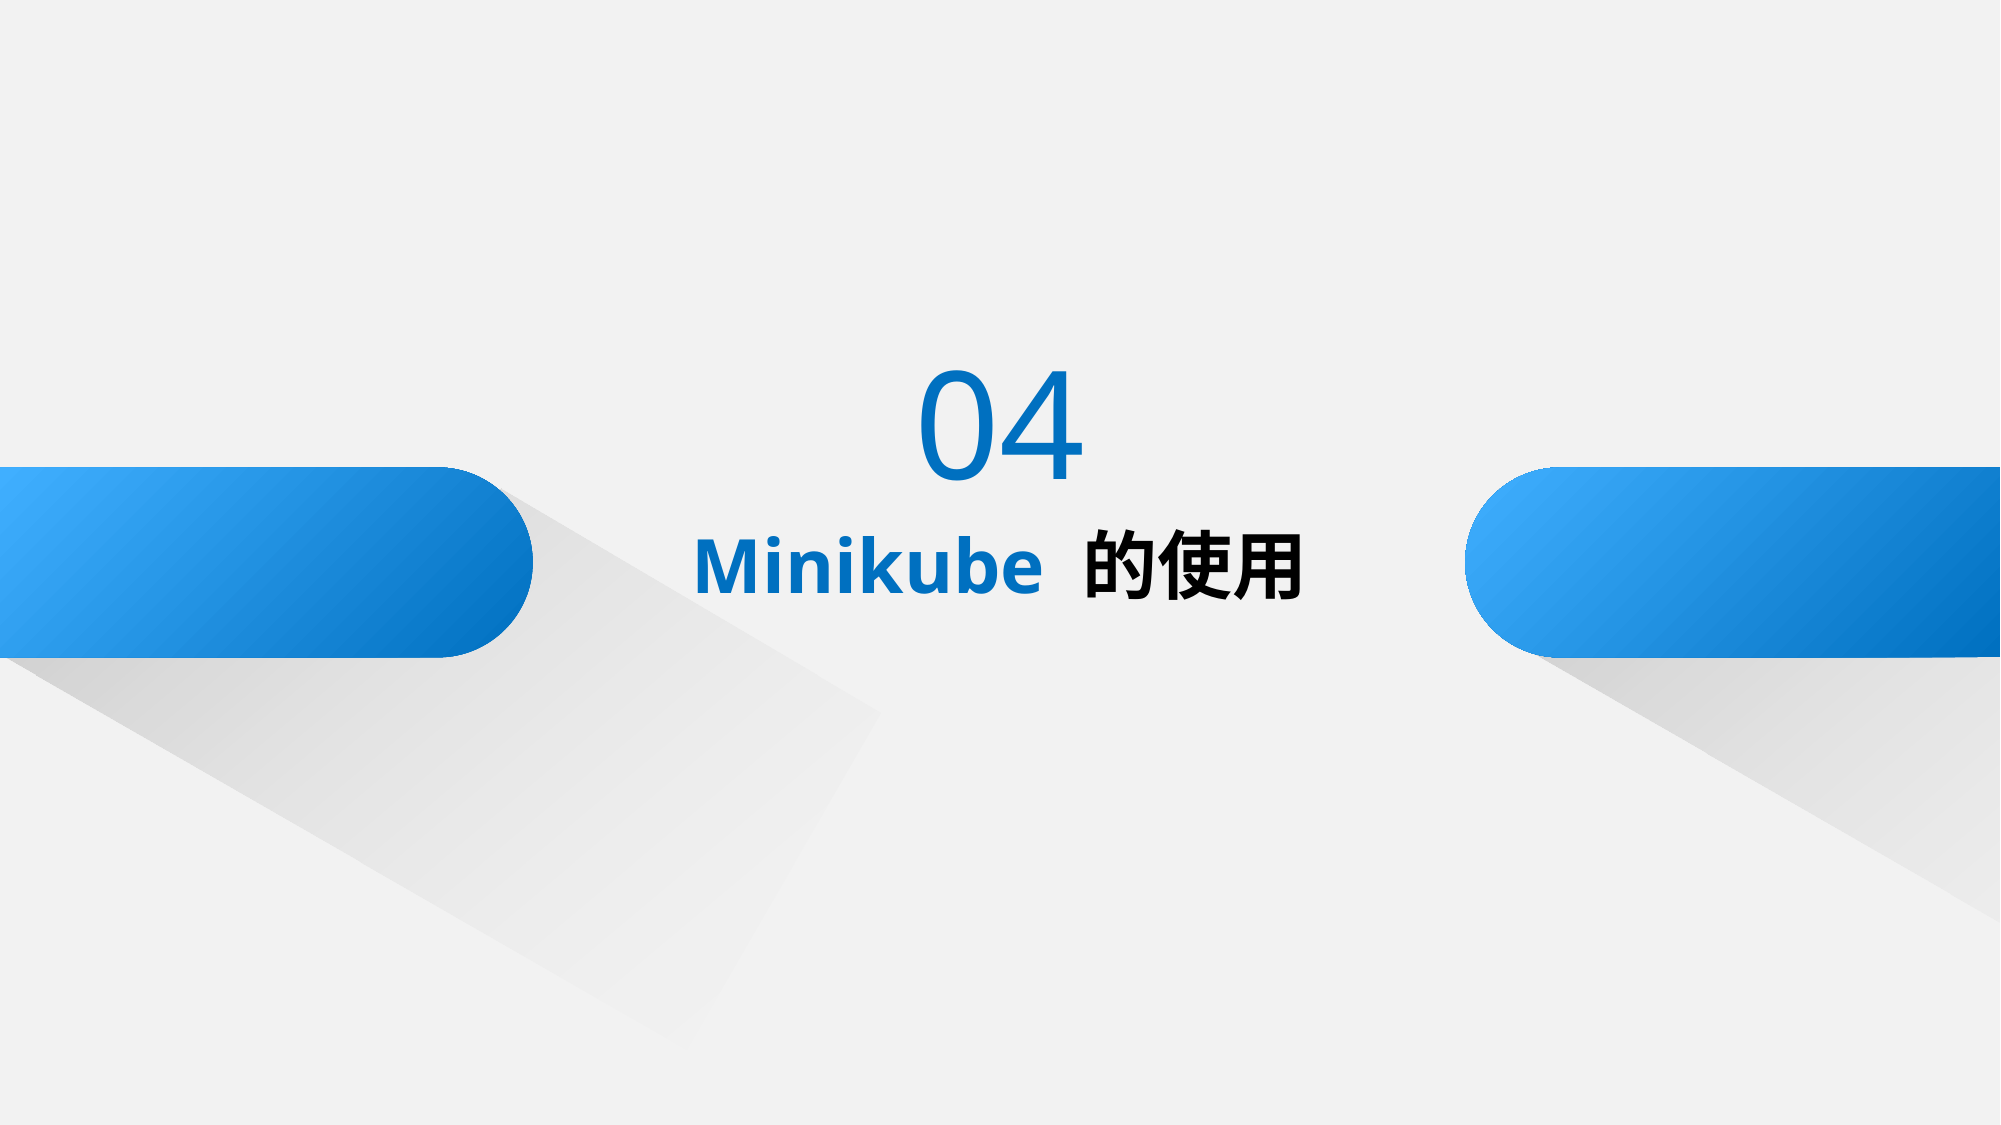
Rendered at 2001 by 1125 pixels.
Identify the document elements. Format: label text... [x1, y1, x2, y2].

text_box [5, 487, 883, 1051]
text_box 04 [899, 321, 1101, 517]
text_box [1535, 656, 2000, 924]
text_box [0, 466, 534, 659]
text_box Minikube 的使用 [677, 511, 1323, 617]
text_box [1464, 466, 2000, 659]
